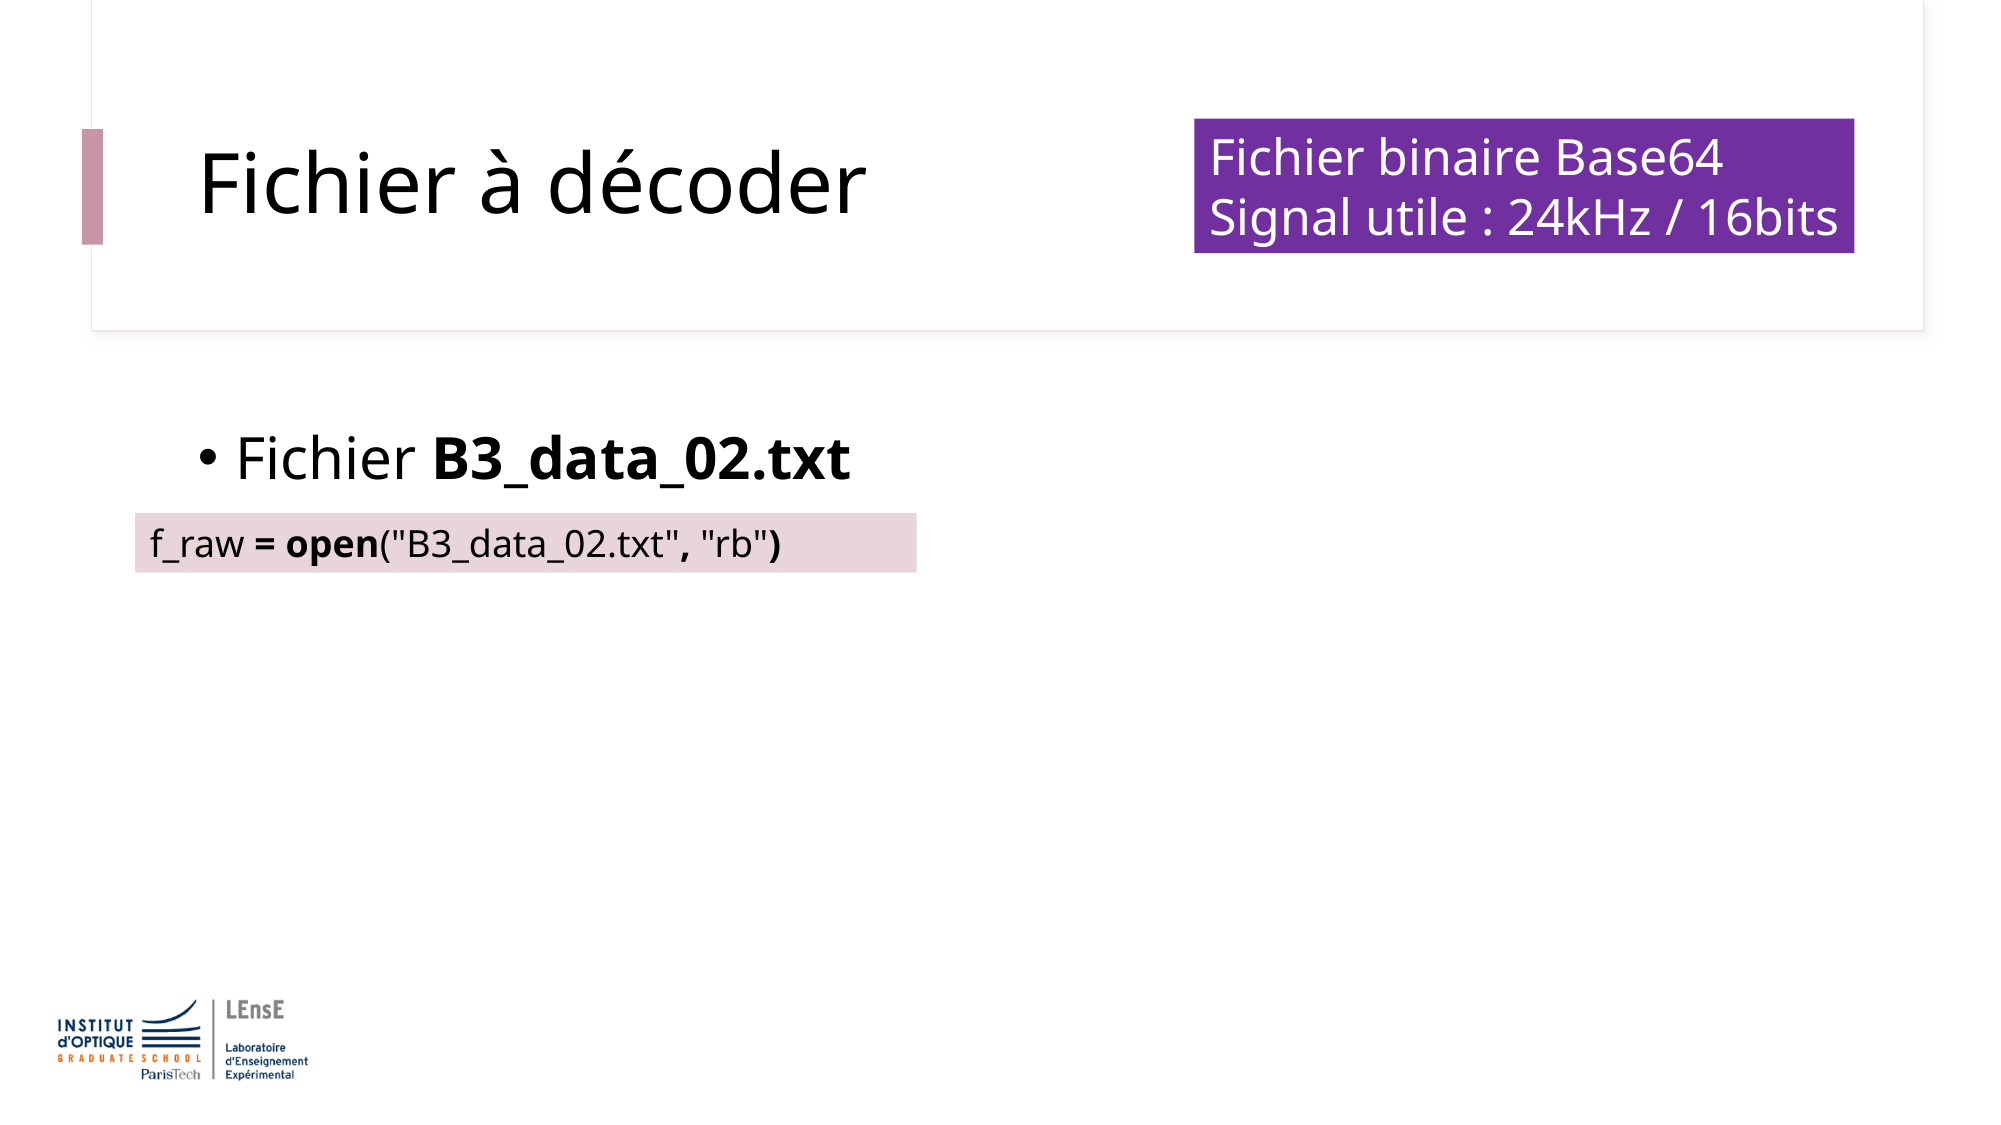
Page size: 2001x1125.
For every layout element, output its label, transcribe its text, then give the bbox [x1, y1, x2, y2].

text_box f_raw = open("B3_data_02.txt", "rb") [135, 513, 917, 573]
list Fichier B3_data_02.txt [183, 406, 993, 1013]
title Fichier à décoder [183, 90, 1851, 284]
picture [33, 973, 333, 1097]
text_box Fichier binaire Base64 Signal utile : 24kHz / 16bits [1194, 118, 1855, 254]
